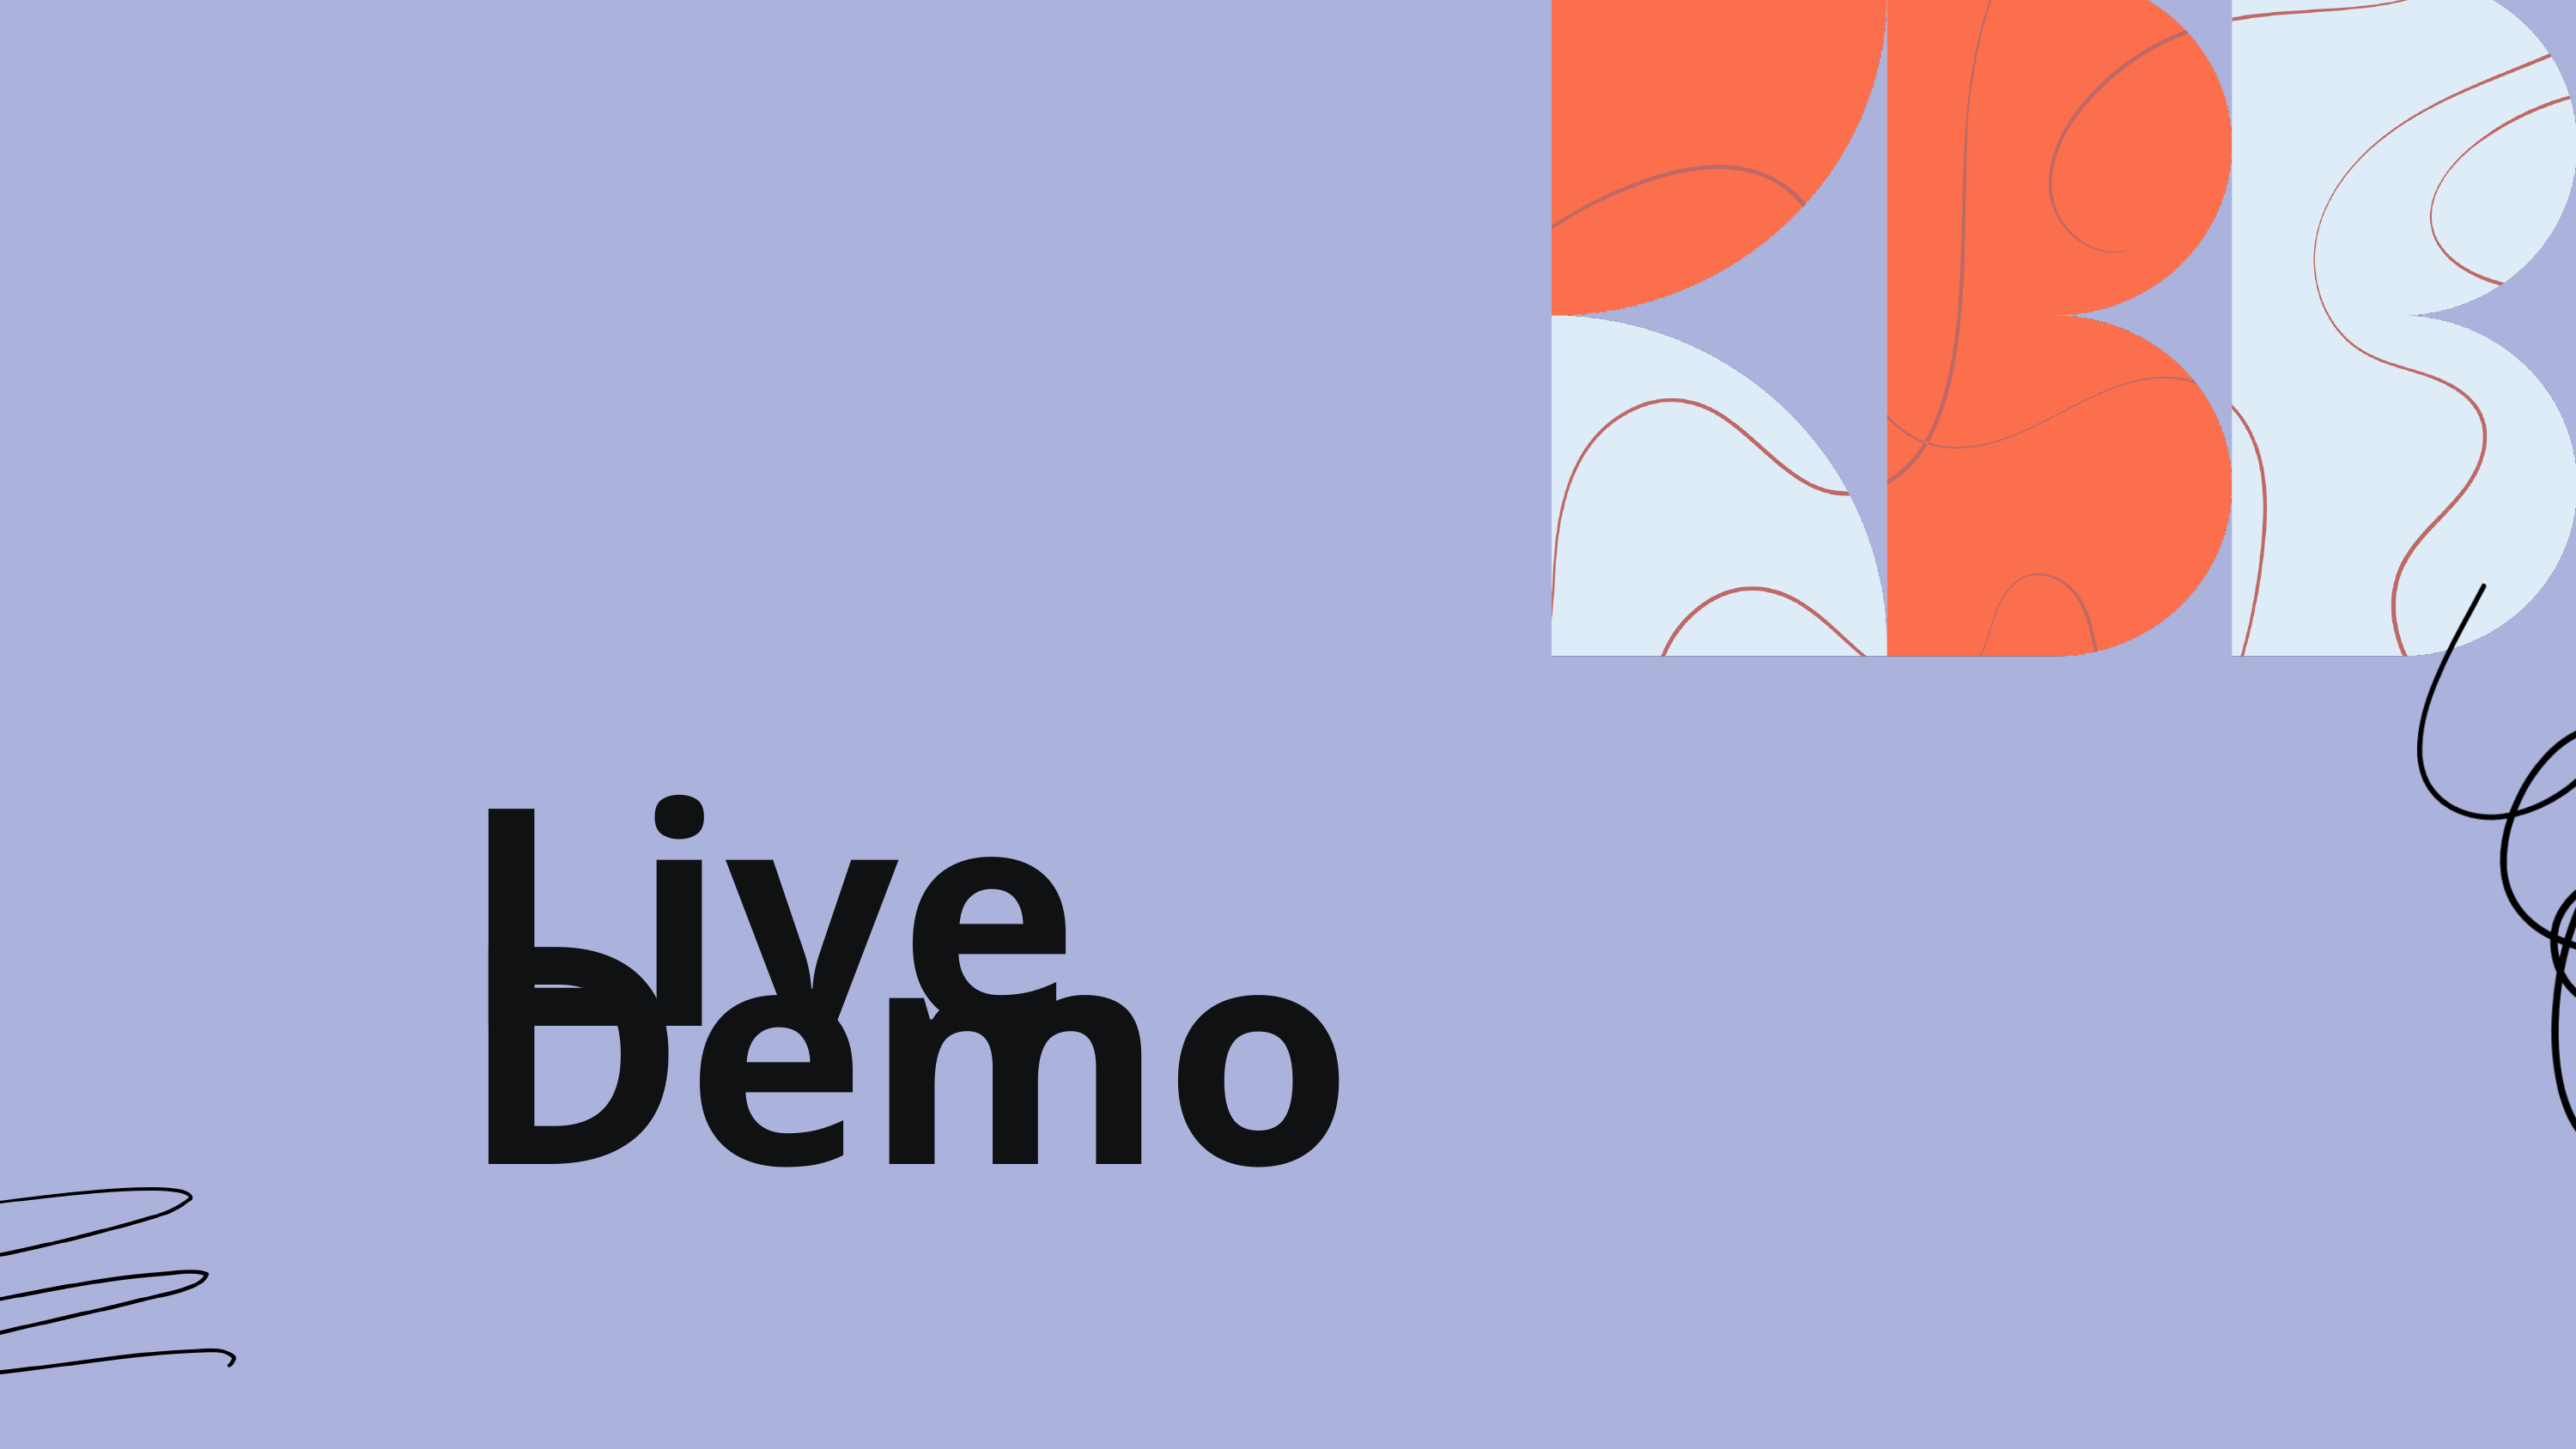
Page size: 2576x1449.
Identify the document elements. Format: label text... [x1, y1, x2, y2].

text_box Live Demo [461, 949, 2039, 1225]
text_box [2416, 582, 2576, 1162]
text_box [0, 1187, 237, 1380]
text_box [1551, 0, 2576, 657]
